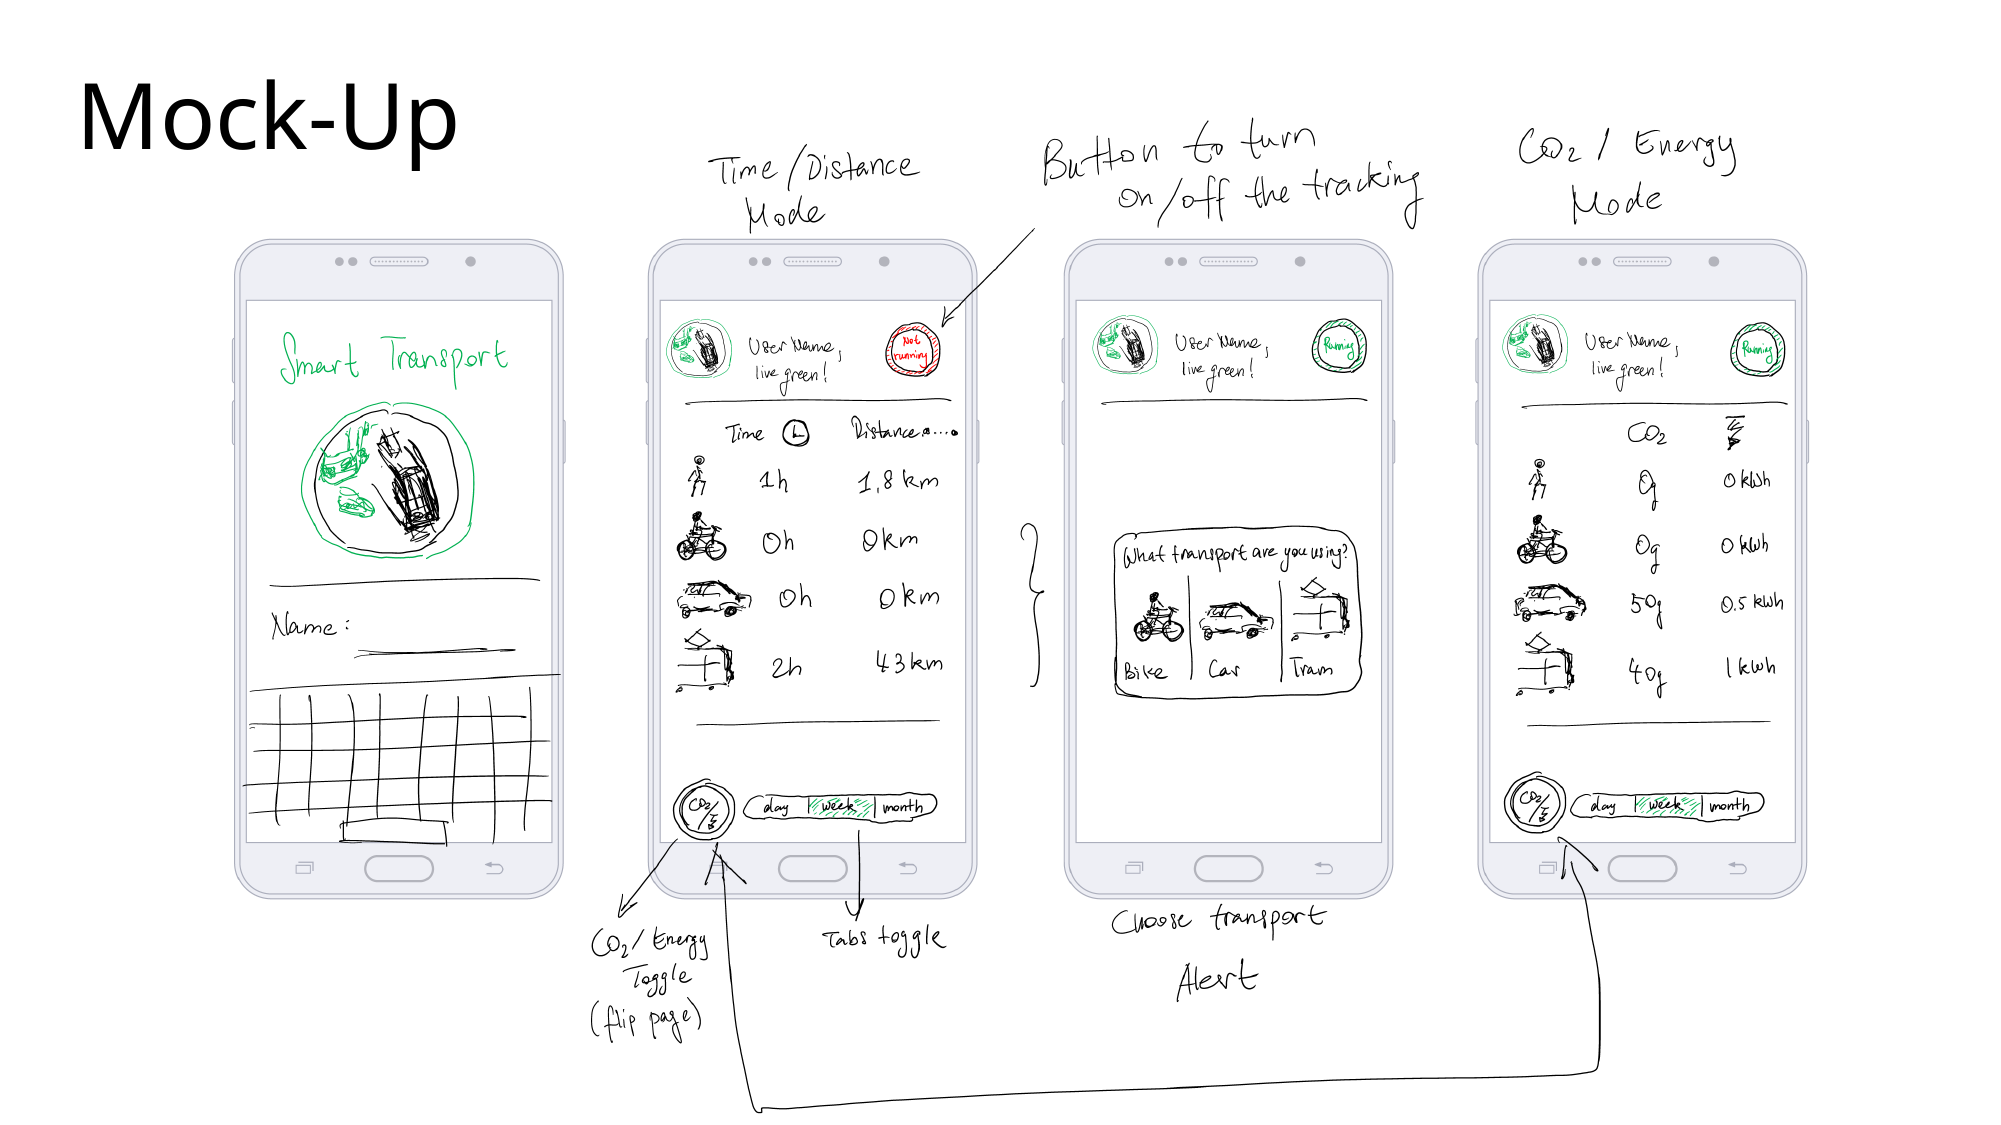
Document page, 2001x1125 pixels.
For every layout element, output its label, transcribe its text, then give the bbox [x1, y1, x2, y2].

picture [200, 44, 1826, 1125]
title Mock-Up [61, 10, 1373, 229]
